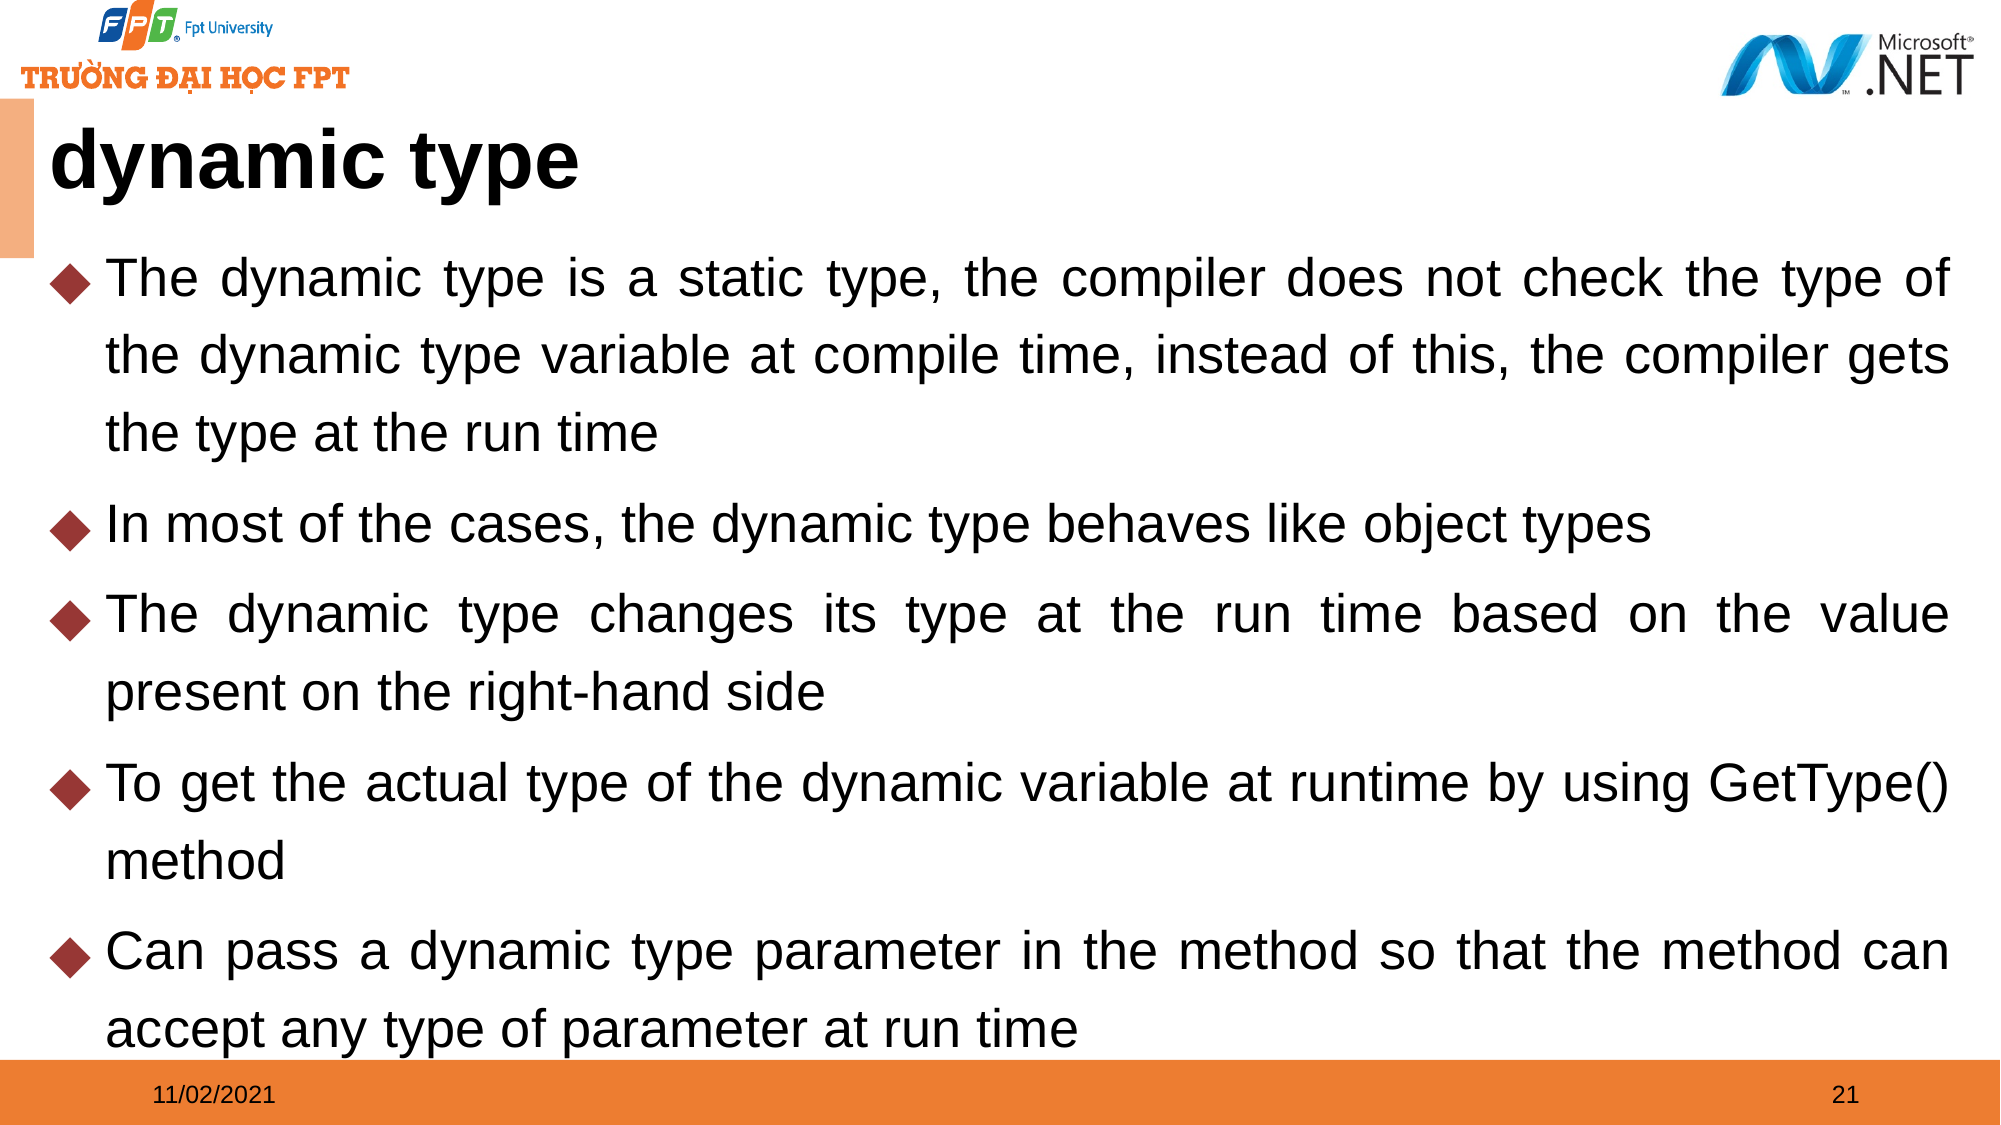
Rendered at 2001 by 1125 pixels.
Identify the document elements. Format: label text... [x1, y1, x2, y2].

title dynamic type [34, 122, 1083, 202]
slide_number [137, 1066, 588, 1123]
text_box The dynamic type is a static type, the compiler does not check the type of the dynamic type variable at compile time, instead of this, the compiler gets the type at the run time In most of the cases, the dynamic type behaves like object types The dynamic type changes its type at the run time based on the value present on the right-hand side To get the actual type of the dynamic variable at runtime by using GetType() method Can pass a dynamic type parameter in the method so that the method can accept any type of parameter at run time [34, 221, 1969, 1066]
picture [1685, 0, 2001, 129]
slide_number 21 [1424, 1066, 1875, 1123]
